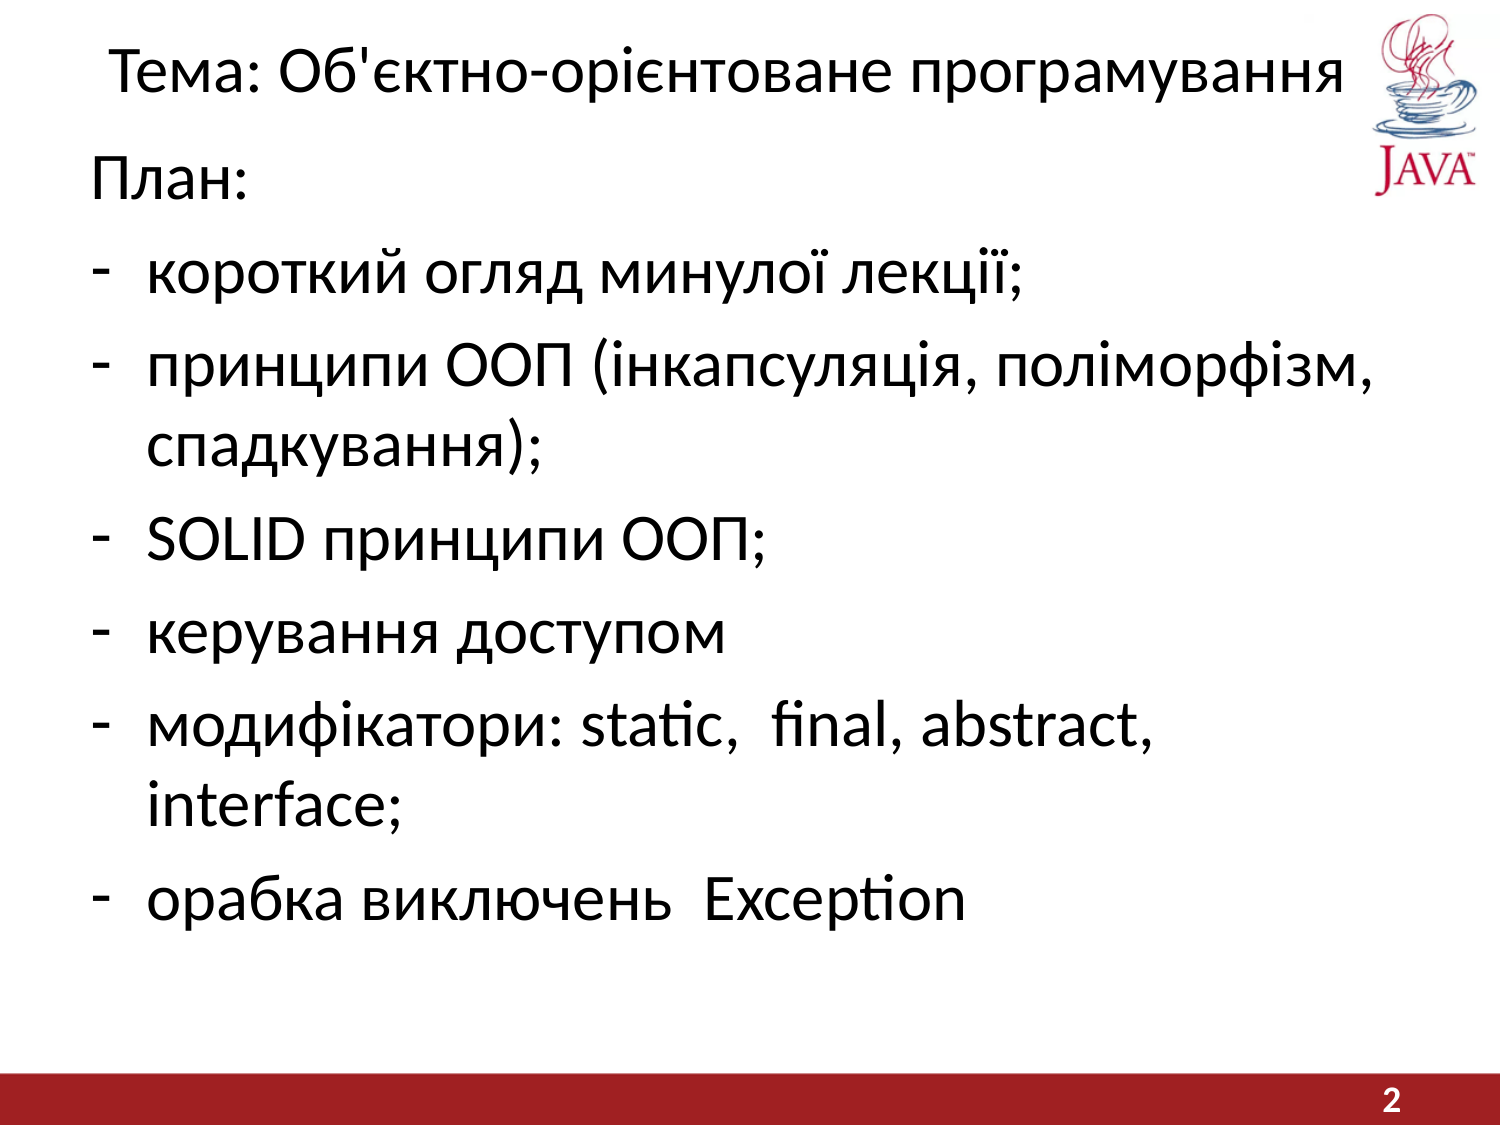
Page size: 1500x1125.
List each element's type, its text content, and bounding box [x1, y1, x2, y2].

picture [0, 0, 1500, 1125]
title Тема: Об'єктно-орієнтоване програмування [29, 5, 1427, 126]
list План: короткий огляд минулої лекції; принципи ООП (інкапсуляція, поліморфізм, спадкування); SOLID принципи ООП; керування доступом модифікатори: static, final, abstract, interface; oрабка виключень Exception [75, 125, 1425, 1005]
